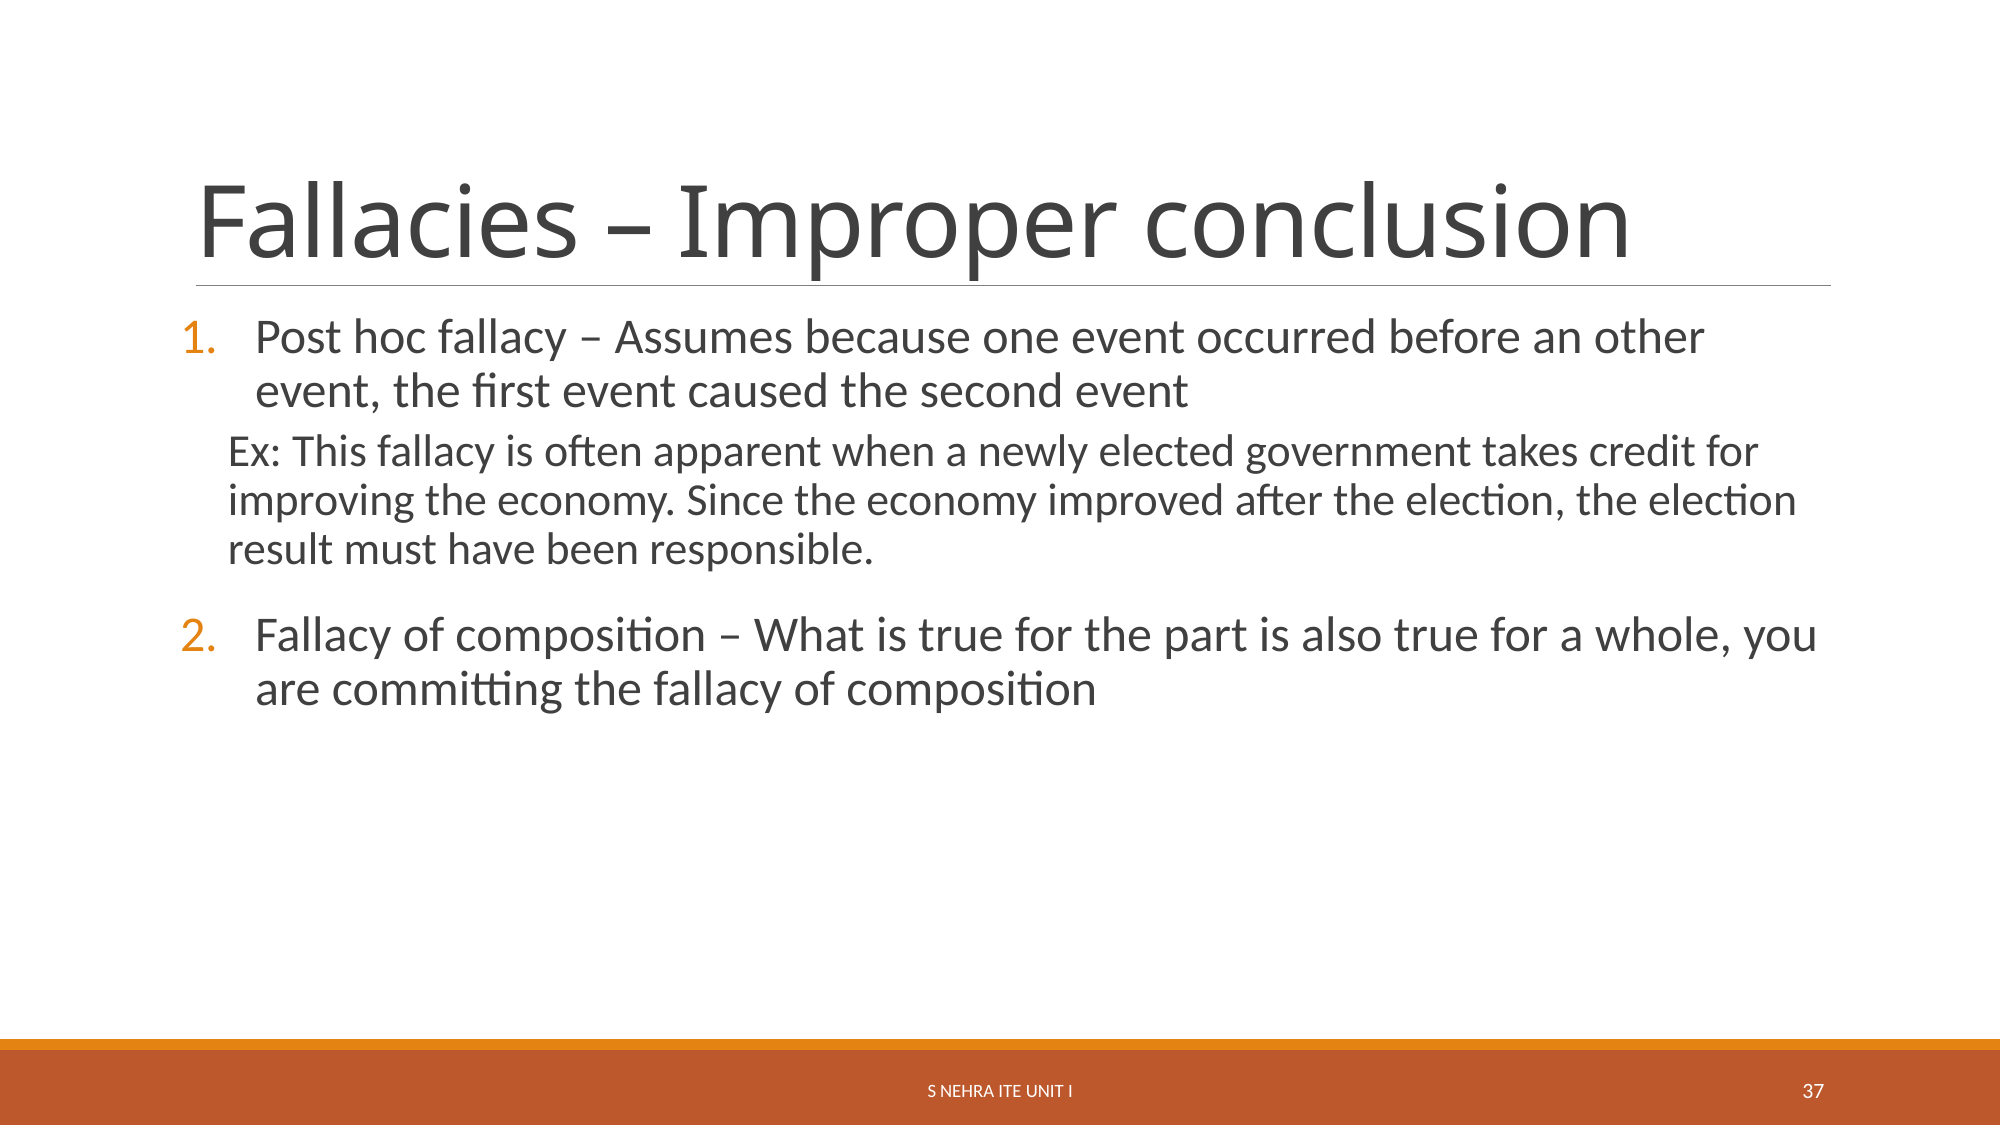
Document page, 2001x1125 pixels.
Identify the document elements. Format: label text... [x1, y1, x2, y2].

slide_number 37 [1624, 1059, 1840, 1120]
footer S Nehra ITE Unit I [604, 1059, 1396, 1120]
list Post hoc fallacy – Assumes because one event occurred before an other event, the first event caused the second event Ex: This fallacy is often apparent when a newly elected government takes credit for improving the economy. Since the economy improved after the election, the election result must have been responsible. Fallacy of composition – What is true for the part is also true for a whole, you are committing the fallacy of composition [180, 302, 1830, 963]
title Fallacies – Improper conclusion [180, 47, 1830, 285]
